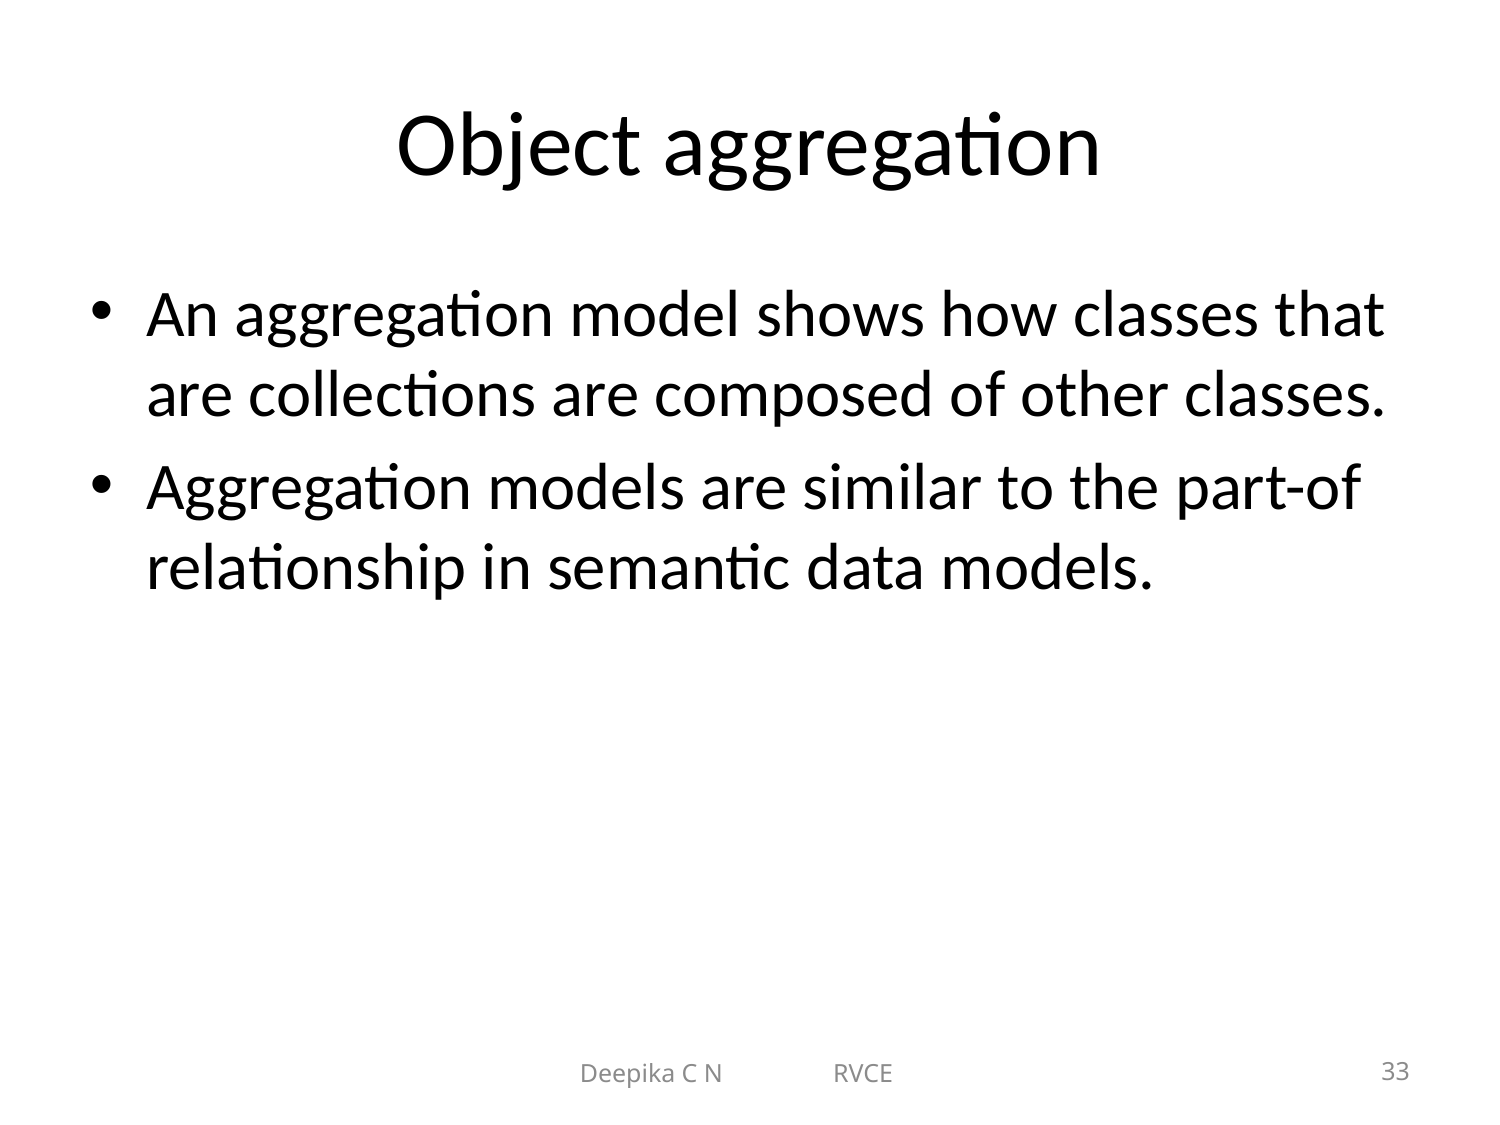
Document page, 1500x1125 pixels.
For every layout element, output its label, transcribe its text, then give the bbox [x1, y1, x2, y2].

list An aggregation model shows how classes that are collections are composed of other classes. Aggregation models are similar to the part-of relationship in semantic data models. [75, 262, 1425, 1005]
footer Deepika C N RVCE [512, 1042, 988, 1103]
title Object aggregation [75, 45, 1425, 233]
slide_number 33 [1074, 1042, 1425, 1103]
